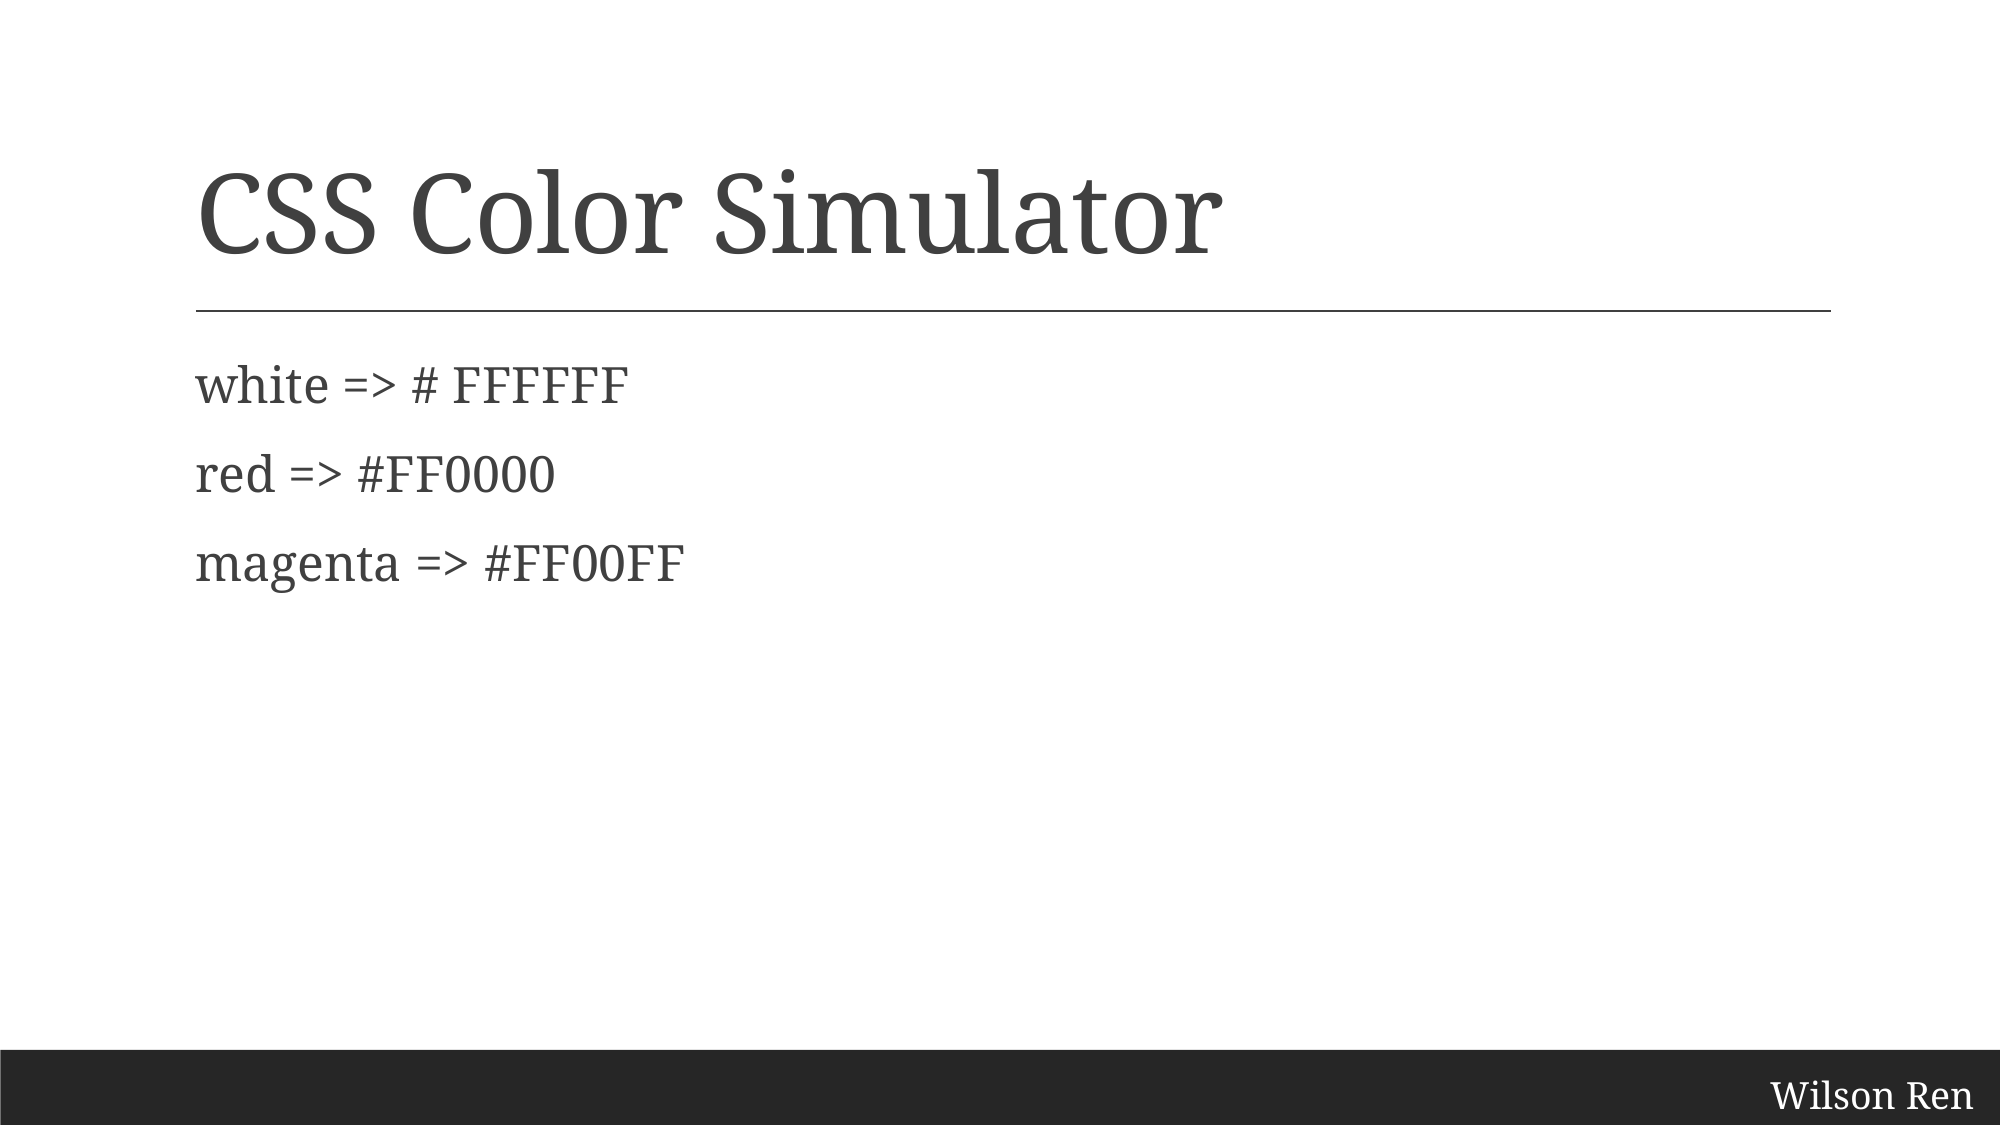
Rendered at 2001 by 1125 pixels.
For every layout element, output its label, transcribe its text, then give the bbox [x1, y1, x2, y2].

text_box Wilson Ren [1755, 1064, 1990, 1125]
title CSS Color Simulator [180, 47, 1830, 285]
list white => # FFFFFF red => #FF0000 magenta => #FF00FF [180, 345, 1830, 963]
